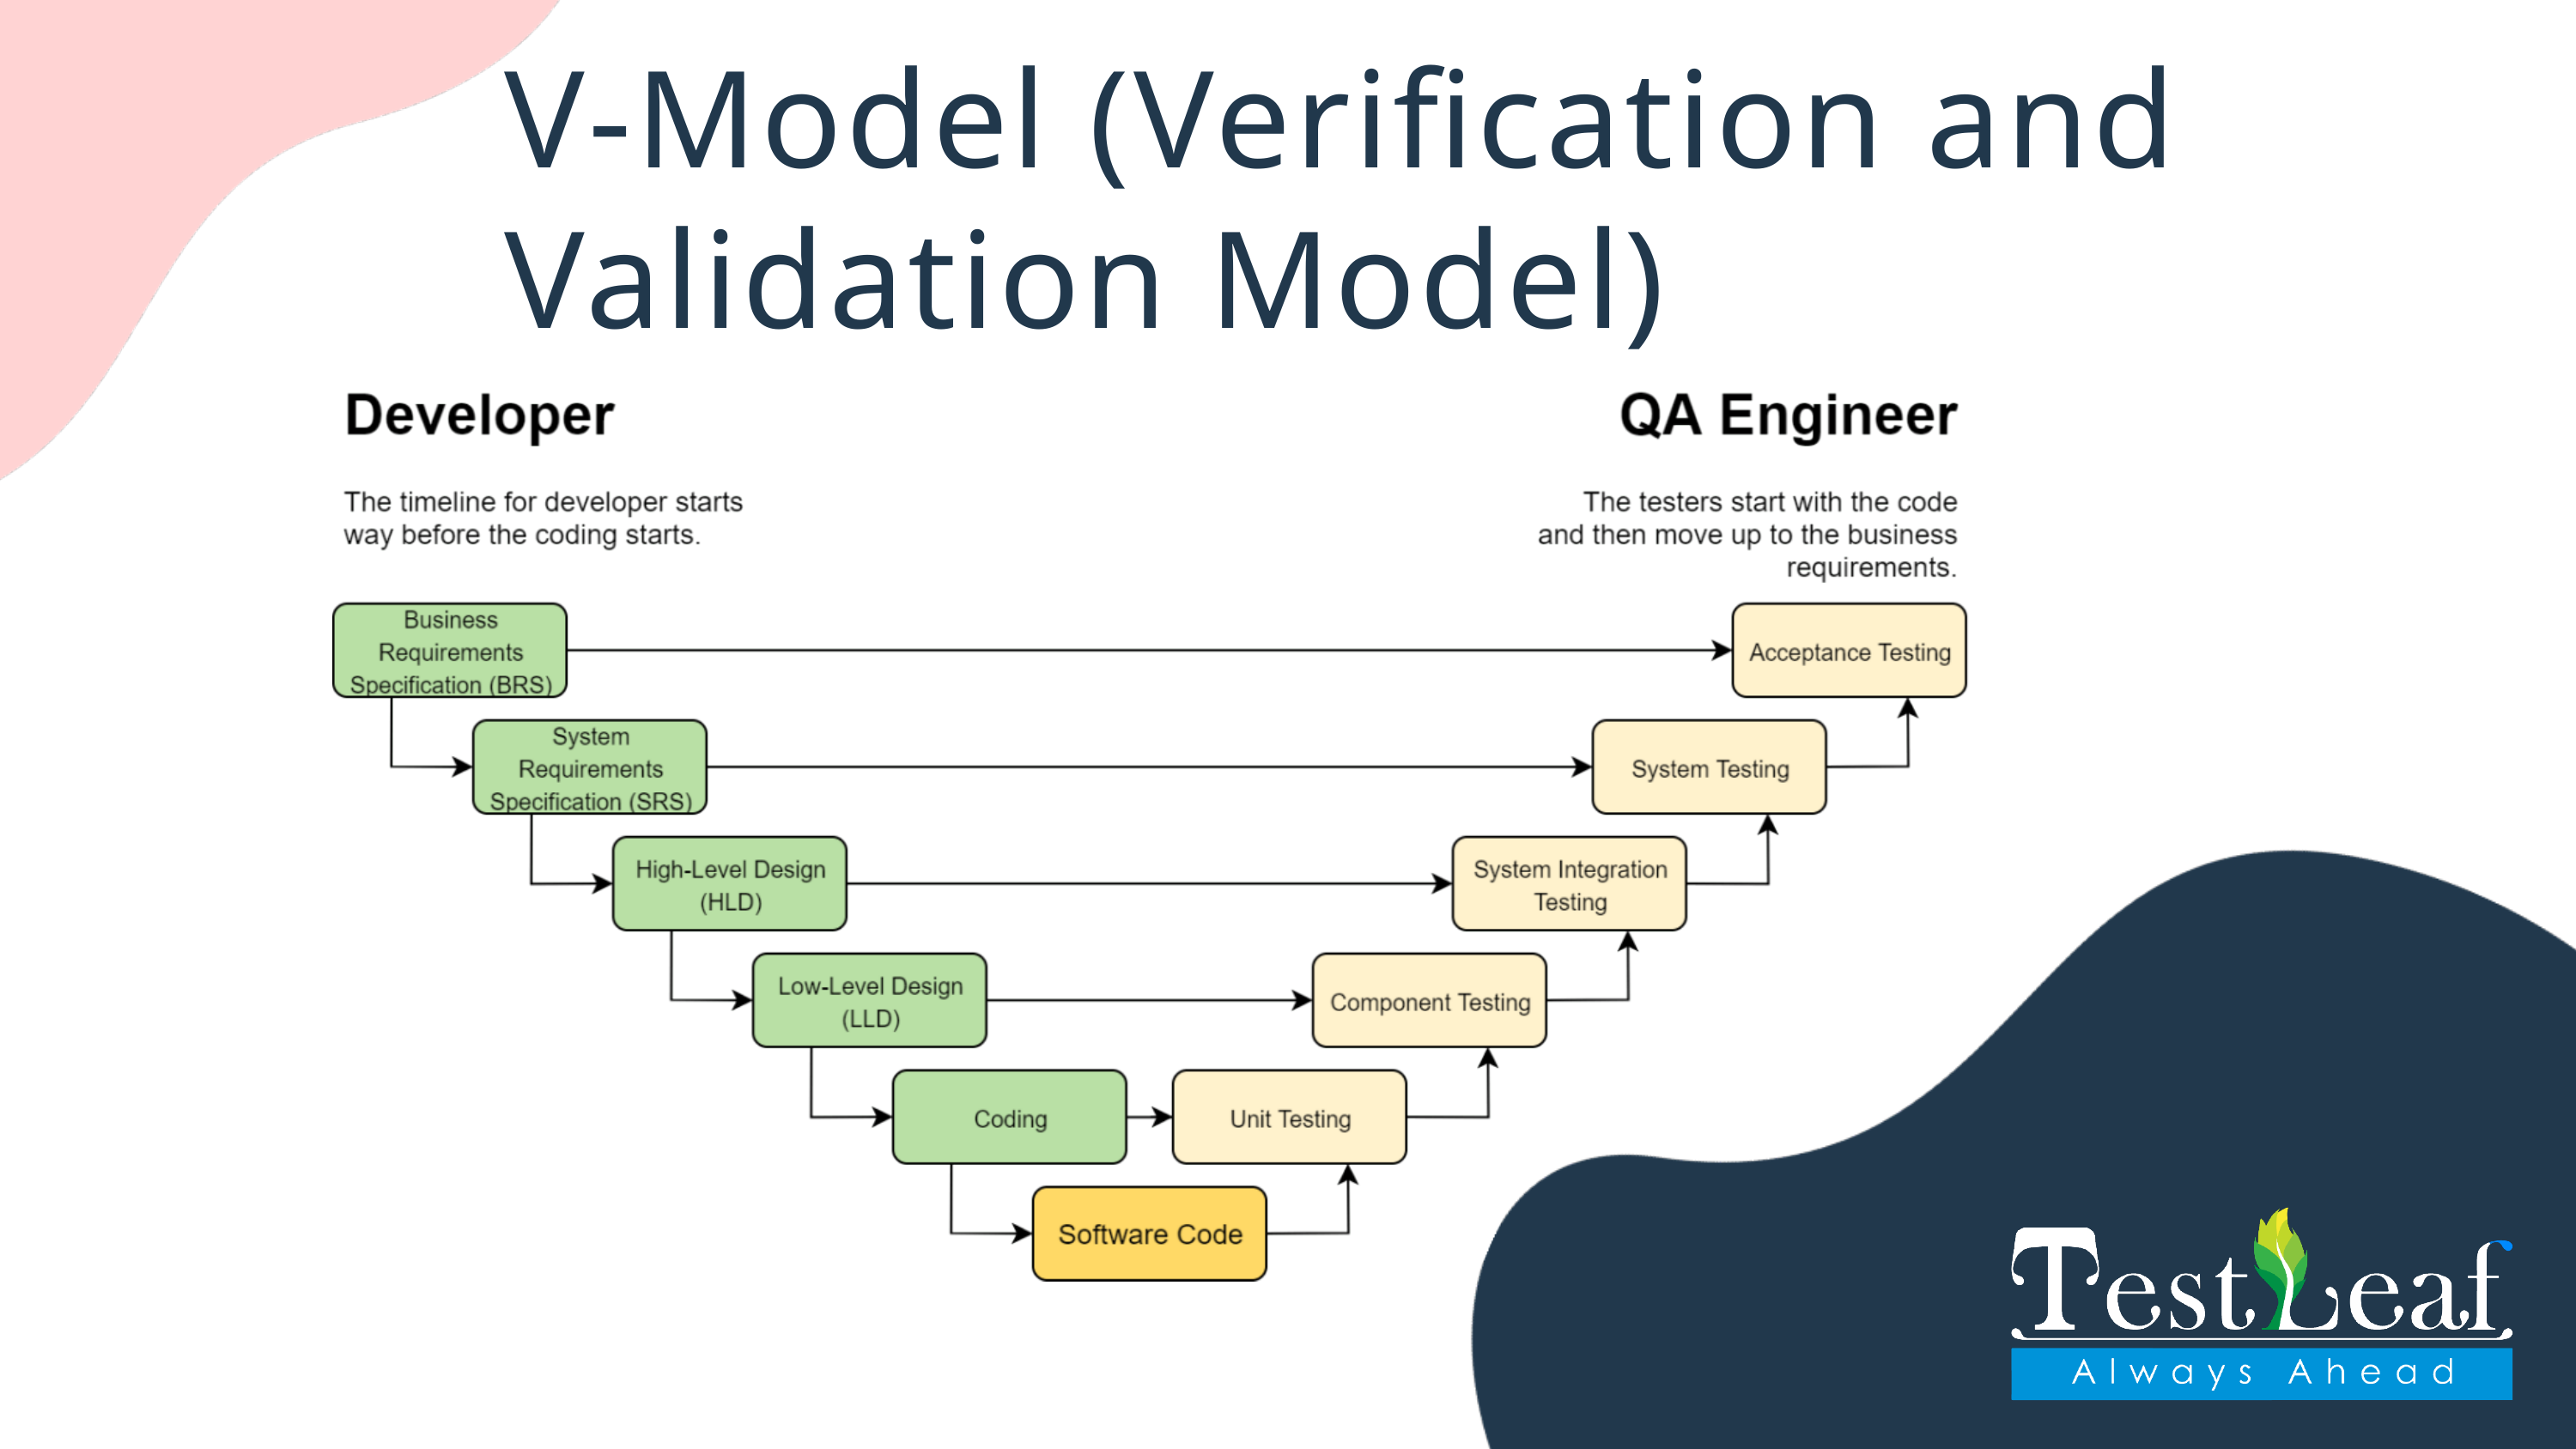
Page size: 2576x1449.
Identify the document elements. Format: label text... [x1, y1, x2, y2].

picture [0, 0, 2576, 1449]
text_box V-Model (Verification and Validation Model) [504, 33, 2553, 356]
